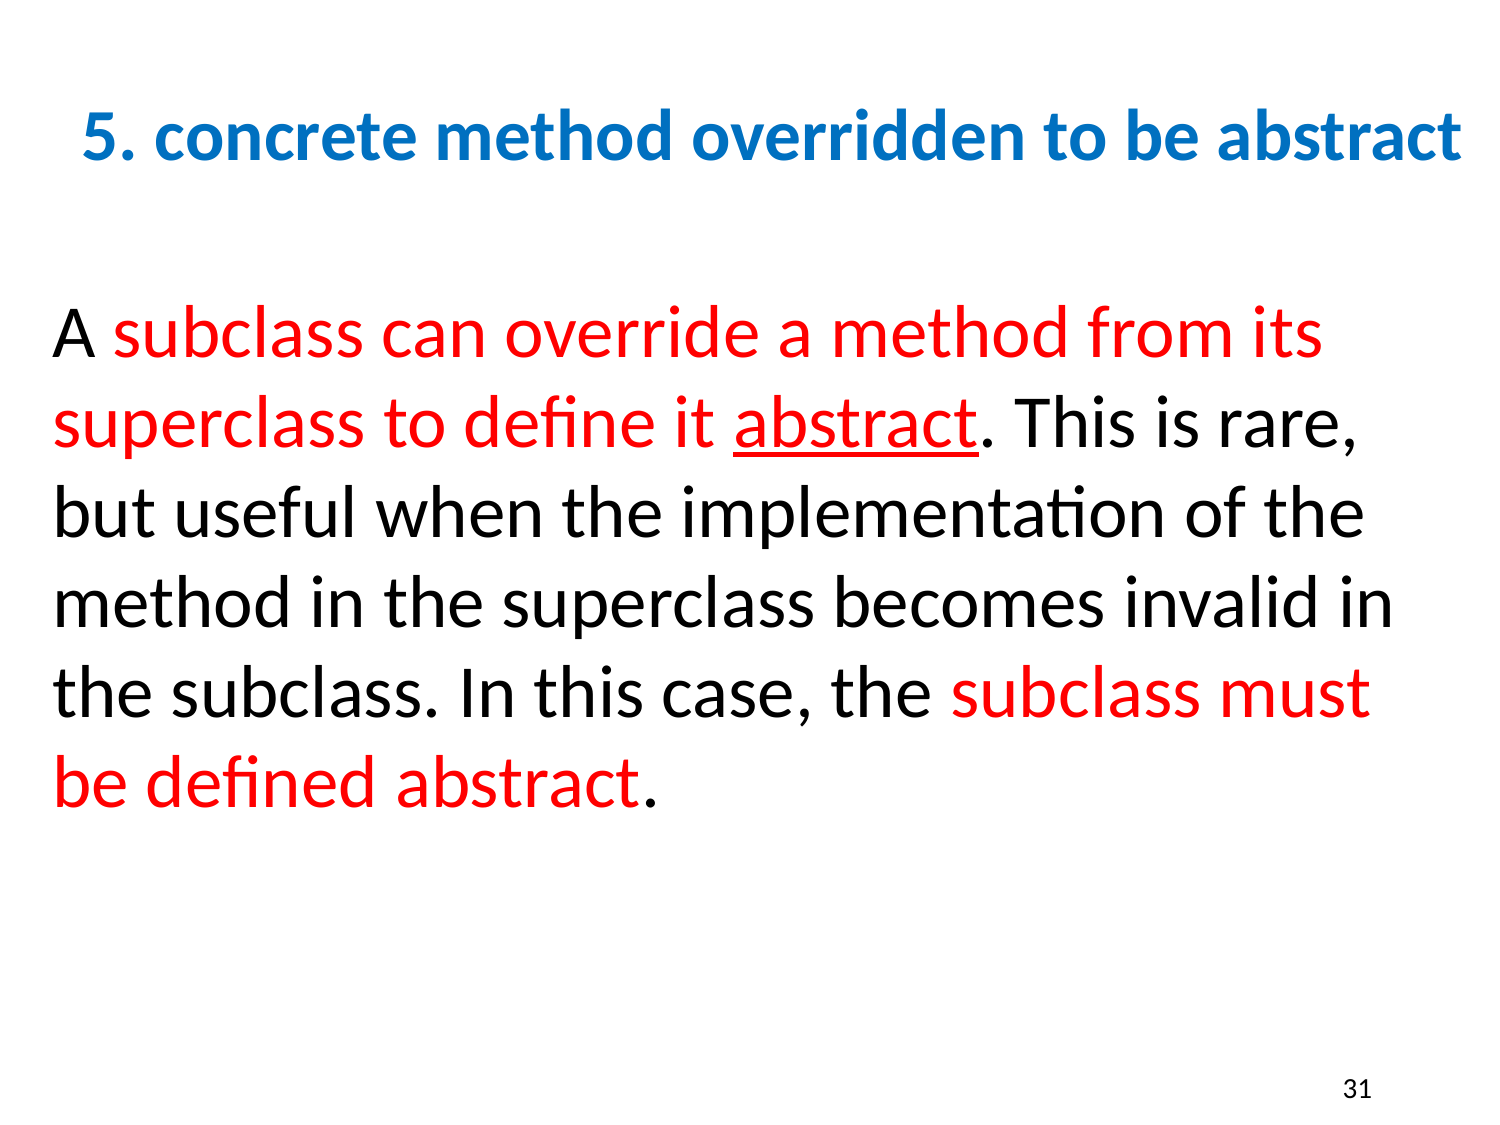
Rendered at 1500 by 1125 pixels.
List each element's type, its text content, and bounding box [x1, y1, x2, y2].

title 5. concrete method overridden to be abstract [62, 37, 1500, 225]
text_box A subclass can override a method from its superclass to define it abstract. This is rare, but useful when the implementation of the method in the superclass becomes invalid in the subclass. In this case, the subclass must be defined abstract. [37, 274, 1463, 830]
text_box 31 [1074, 1049, 1388, 1125]
